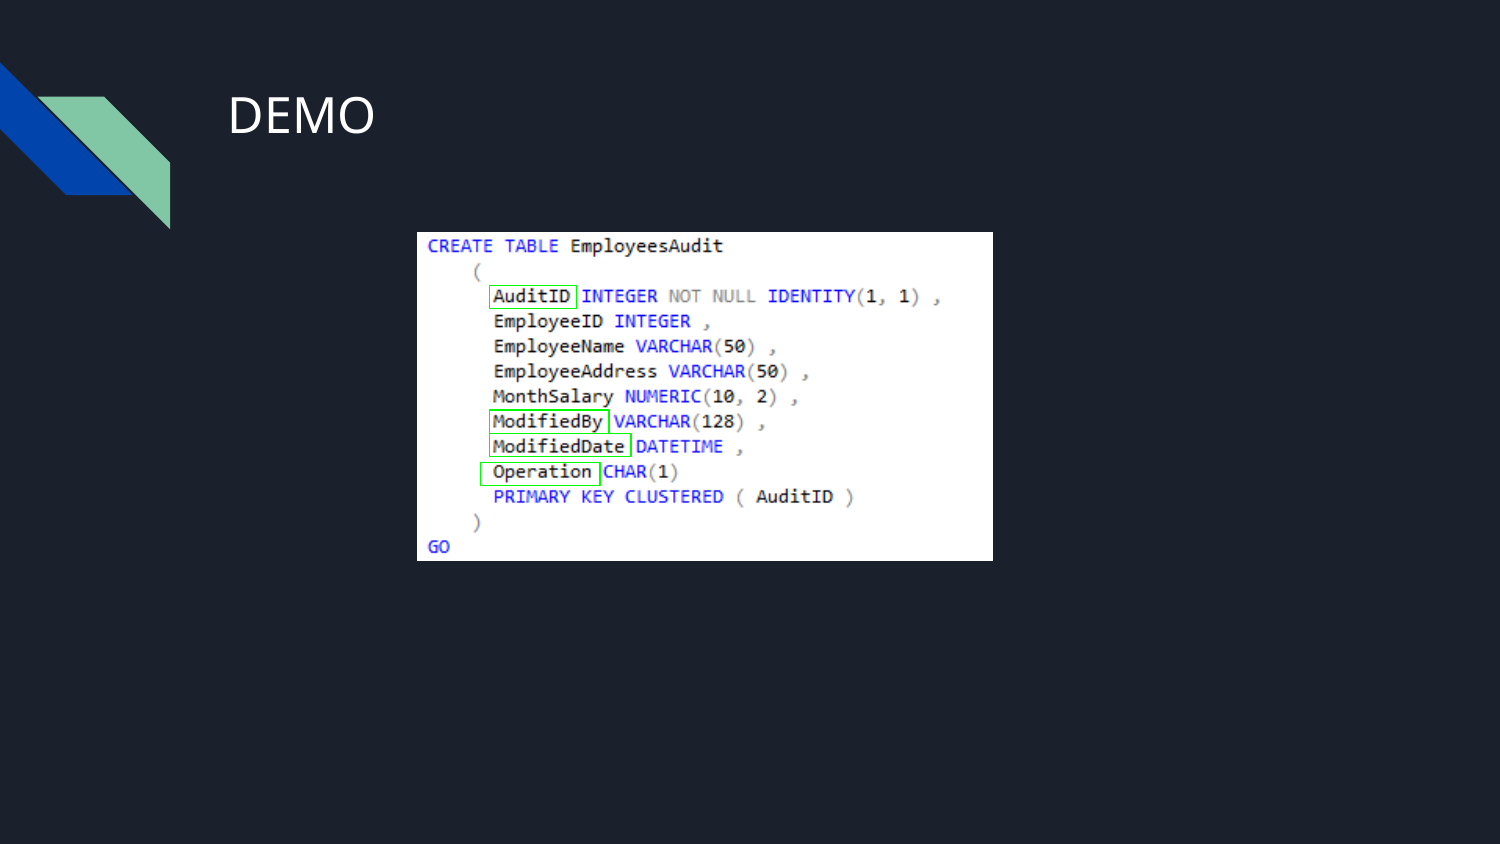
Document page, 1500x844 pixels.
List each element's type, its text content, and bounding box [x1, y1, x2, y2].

title DEMO [212, 64, 1368, 215]
picture [417, 232, 993, 561]
